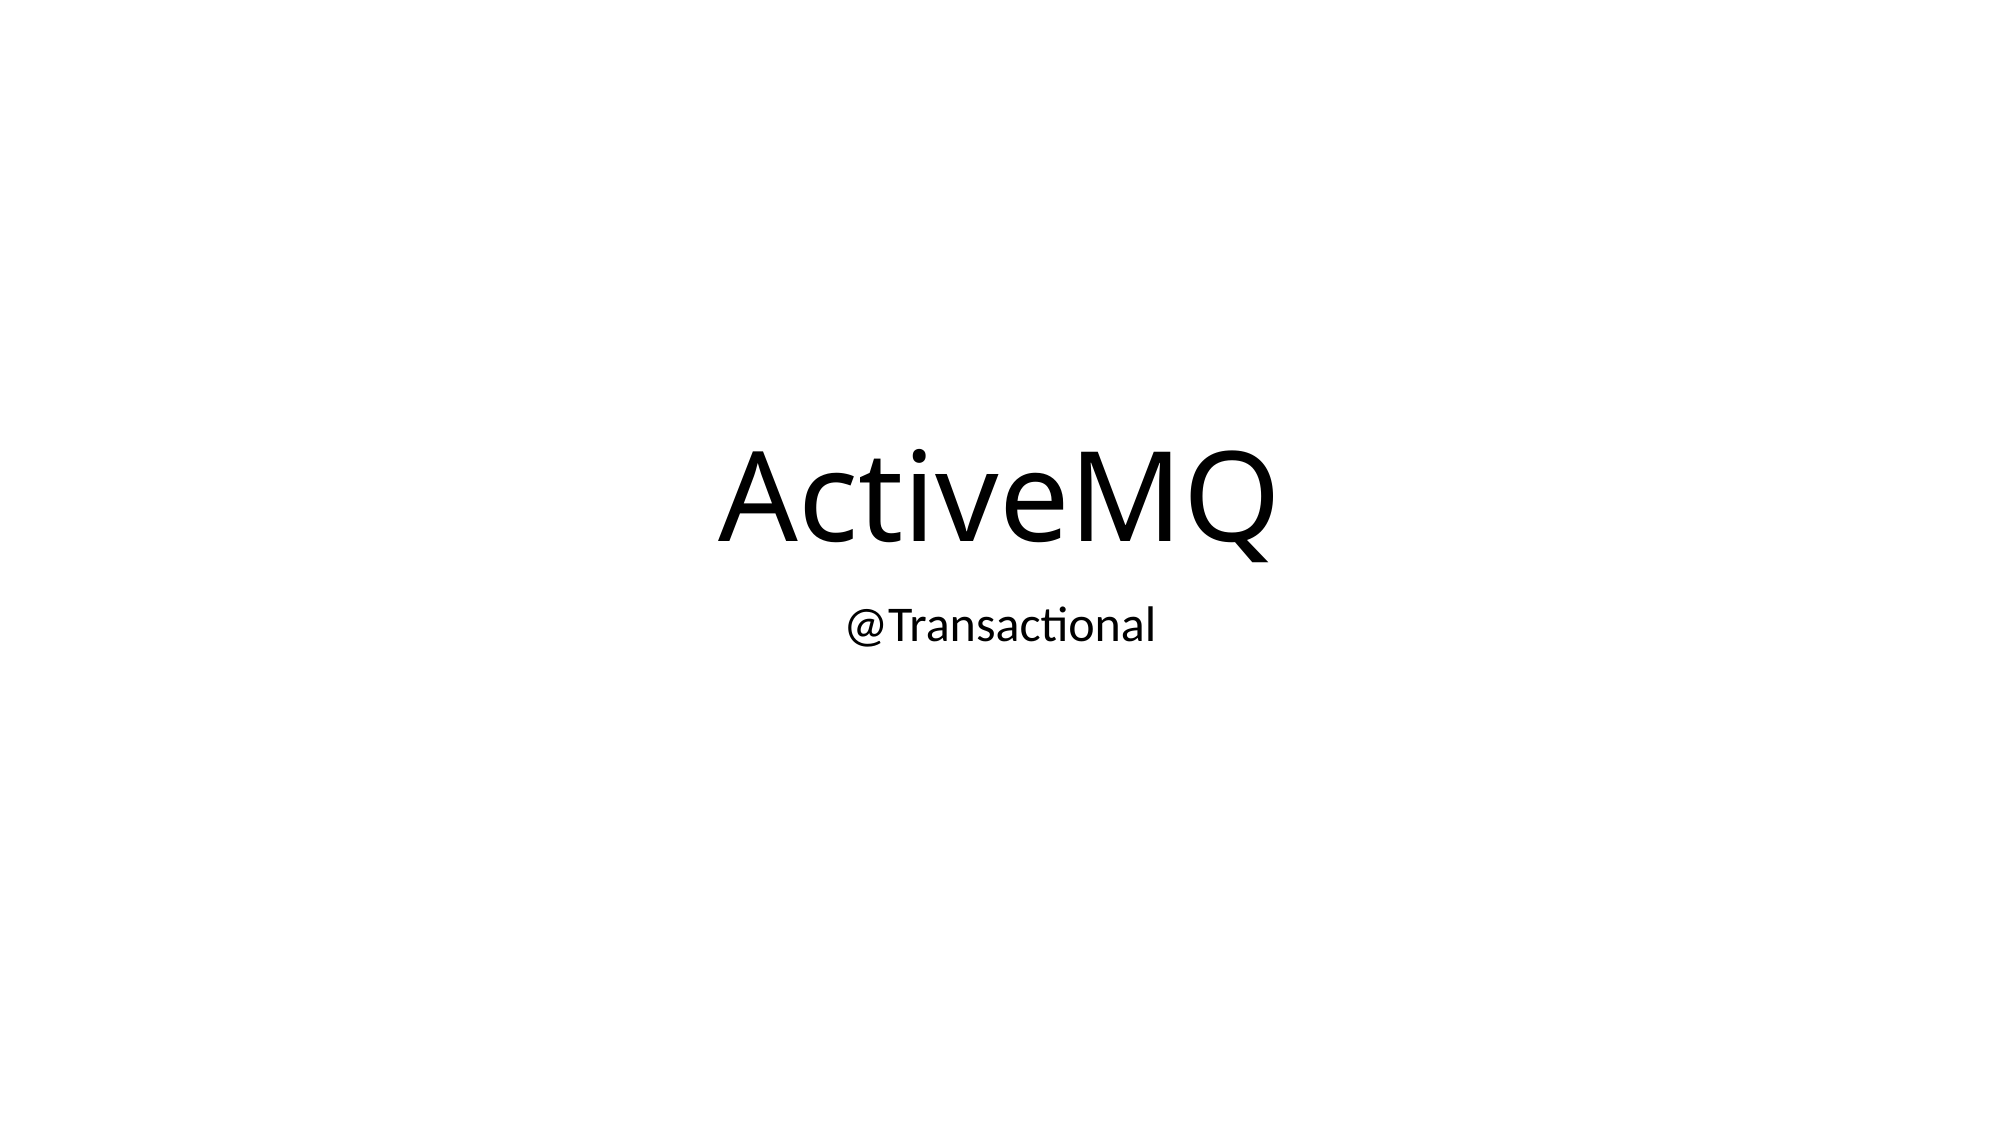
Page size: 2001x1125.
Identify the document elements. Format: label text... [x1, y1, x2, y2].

subtitle @Transactional [249, 590, 1750, 863]
title ActiveMQ [249, 184, 1750, 576]
